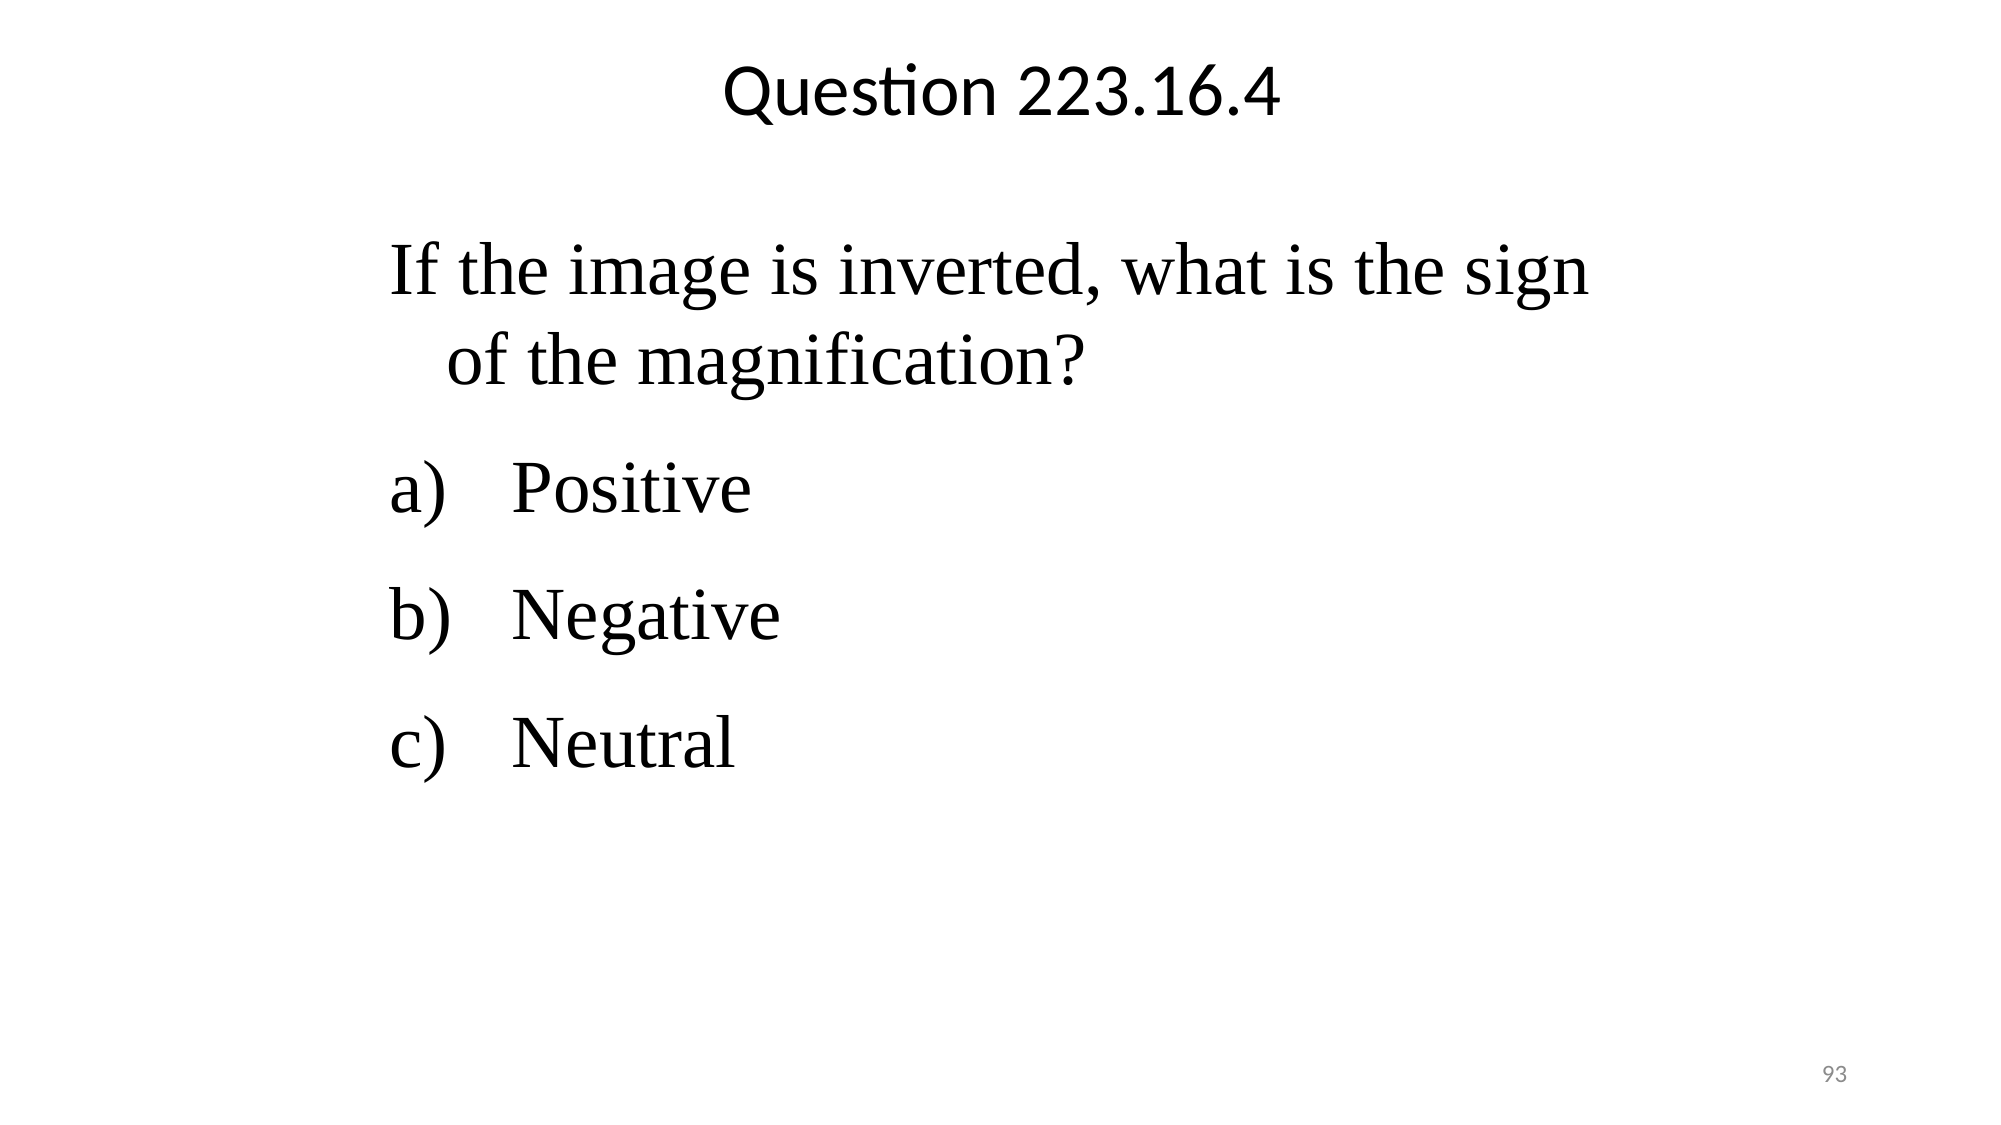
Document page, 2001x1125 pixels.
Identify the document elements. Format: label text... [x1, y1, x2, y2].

slide_number 93 [1412, 1042, 1863, 1103]
text_box If the image is inverted, what is the sign of the magnification? Positive Negative Neutral [375, 212, 1625, 790]
text_box Question 223.16.4 [380, 49, 1625, 123]
